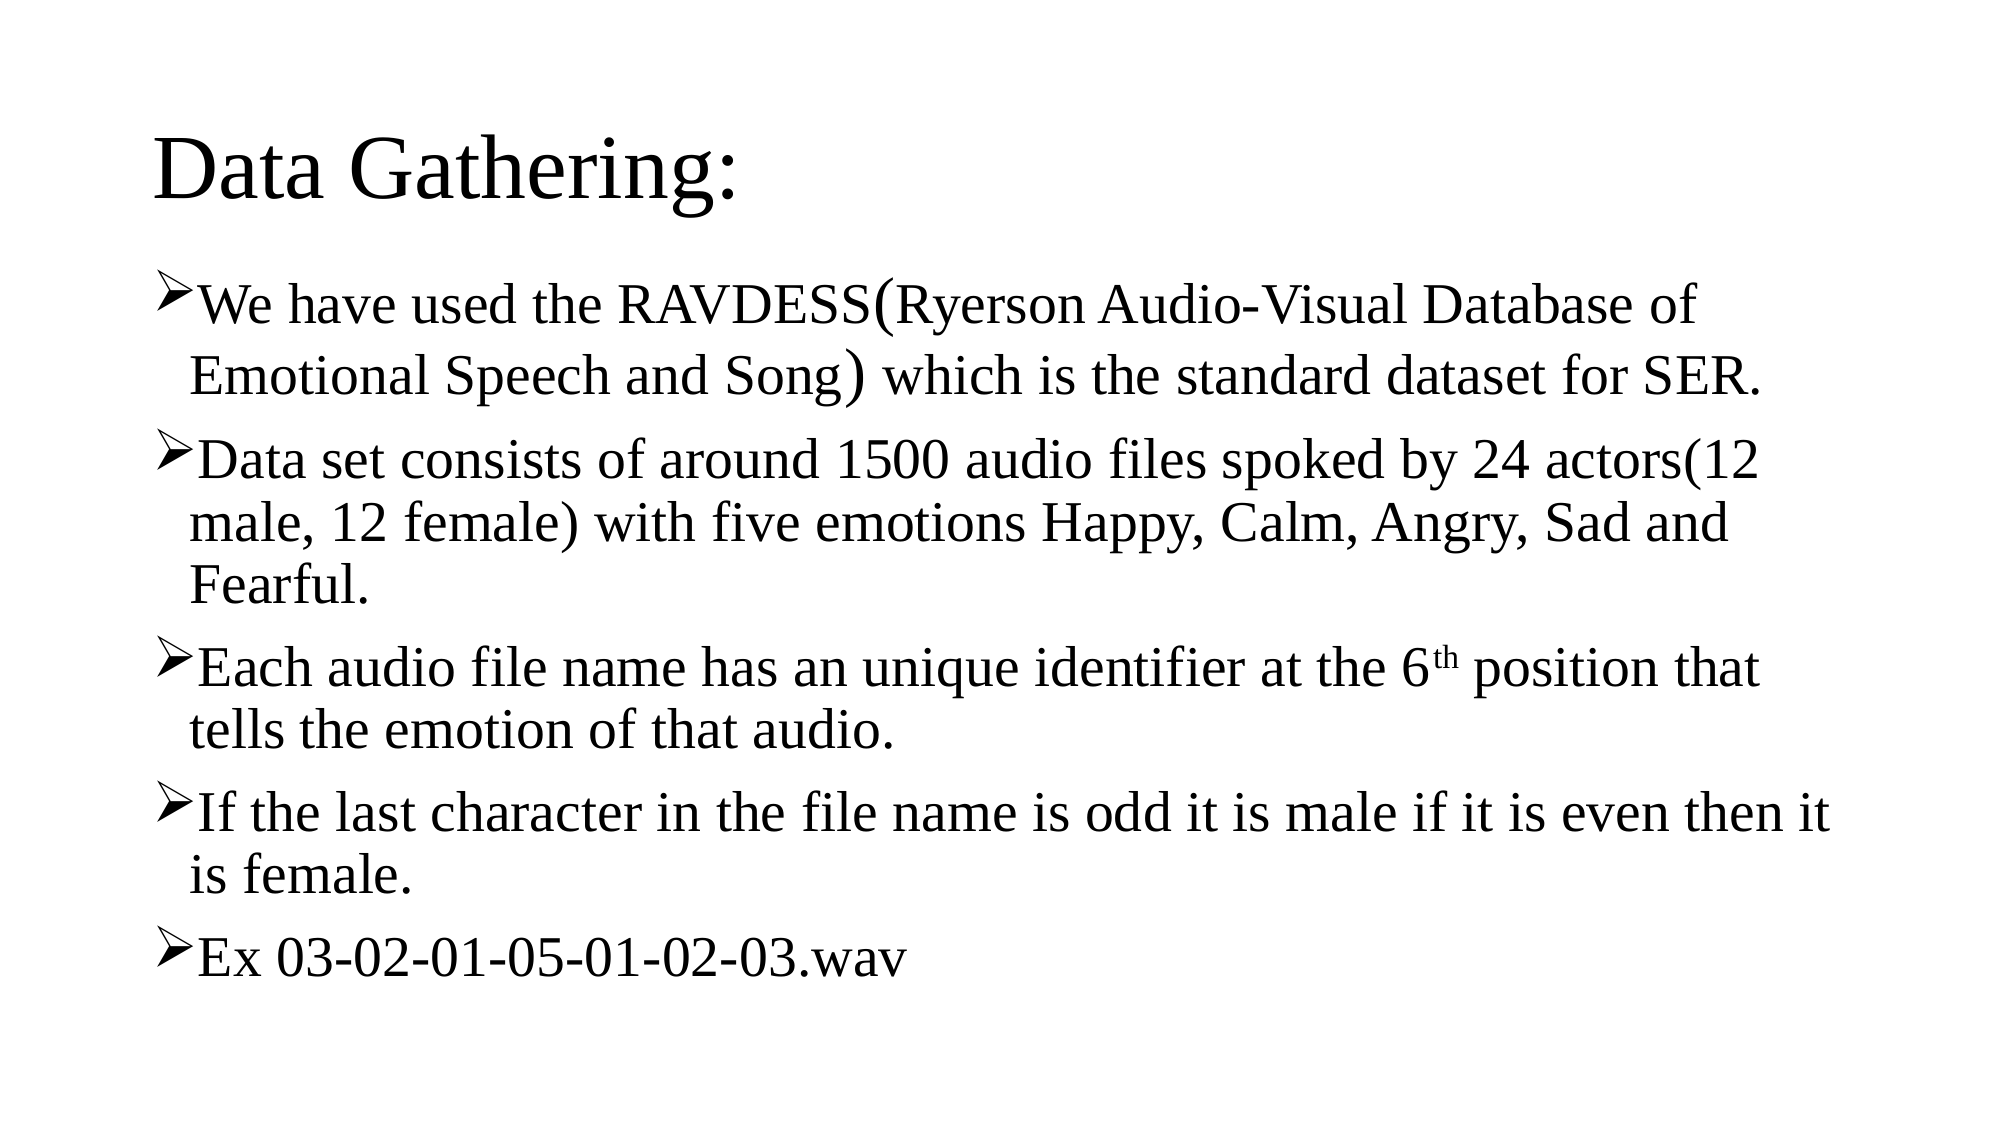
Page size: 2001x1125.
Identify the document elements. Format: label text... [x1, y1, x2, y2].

list We have used the RAVDESS(Ryerson Audio-Visual Database of Emotional Speech and Song) which is the standard dataset for SER. Data set consists of around 1500 audio files spoked by 24 actors(12 male, 12 female) with five emotions Happy, Calm, Angry, Sad and Fearful. Each audio file name has an unique identifier at the 6th position that tells the emotion of that audio. If the last character in the file name is odd it is male if it is even then it is female. Ex 03-02-01-05-01-02-03.wav [137, 258, 1863, 1002]
title Data Gathering: [137, 59, 1863, 258]
